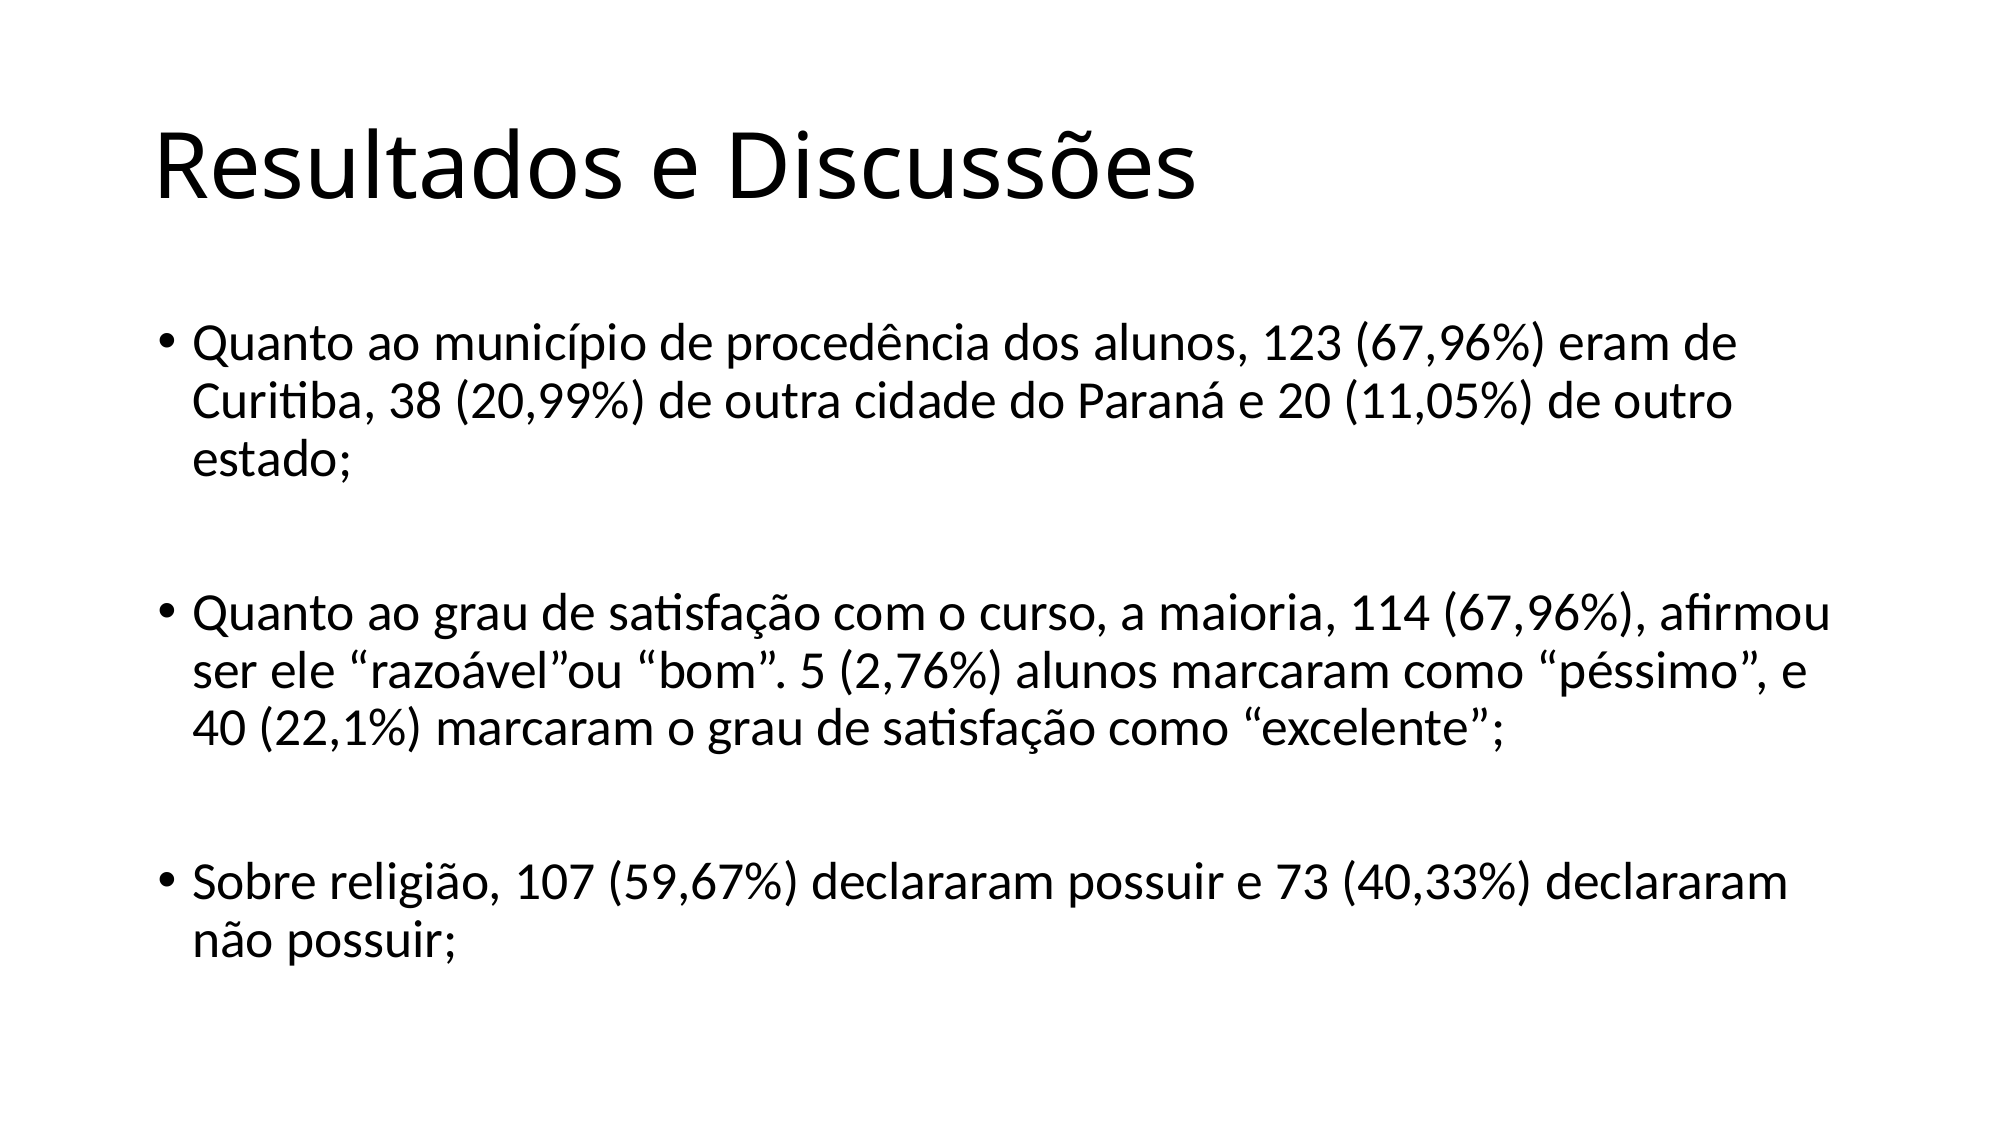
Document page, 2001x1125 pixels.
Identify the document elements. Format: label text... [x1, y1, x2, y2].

text_box Resultados e Discussões [137, 59, 1863, 278]
text_box Quanto ao município de procedência dos alunos, 123 (67,96%) eram de Curitiba, 38 (20,99%) de outra cidade do Paraná e 20 (11,05%) de outro estado; Quanto ao grau de satisfação com o curso, a maioria, 114 (67,96%), afirmou ser ele “razoável”ou “bom”. 5 (2,76%) alunos marcaram como “péssimo”, e 40 (22,1%) marcaram o grau de satisfação como “excelente”; Sobre religião, 107 (59,67%) declararam possuir e 73 (40,33%) declararam não possuir; [143, 307, 1868, 1025]
